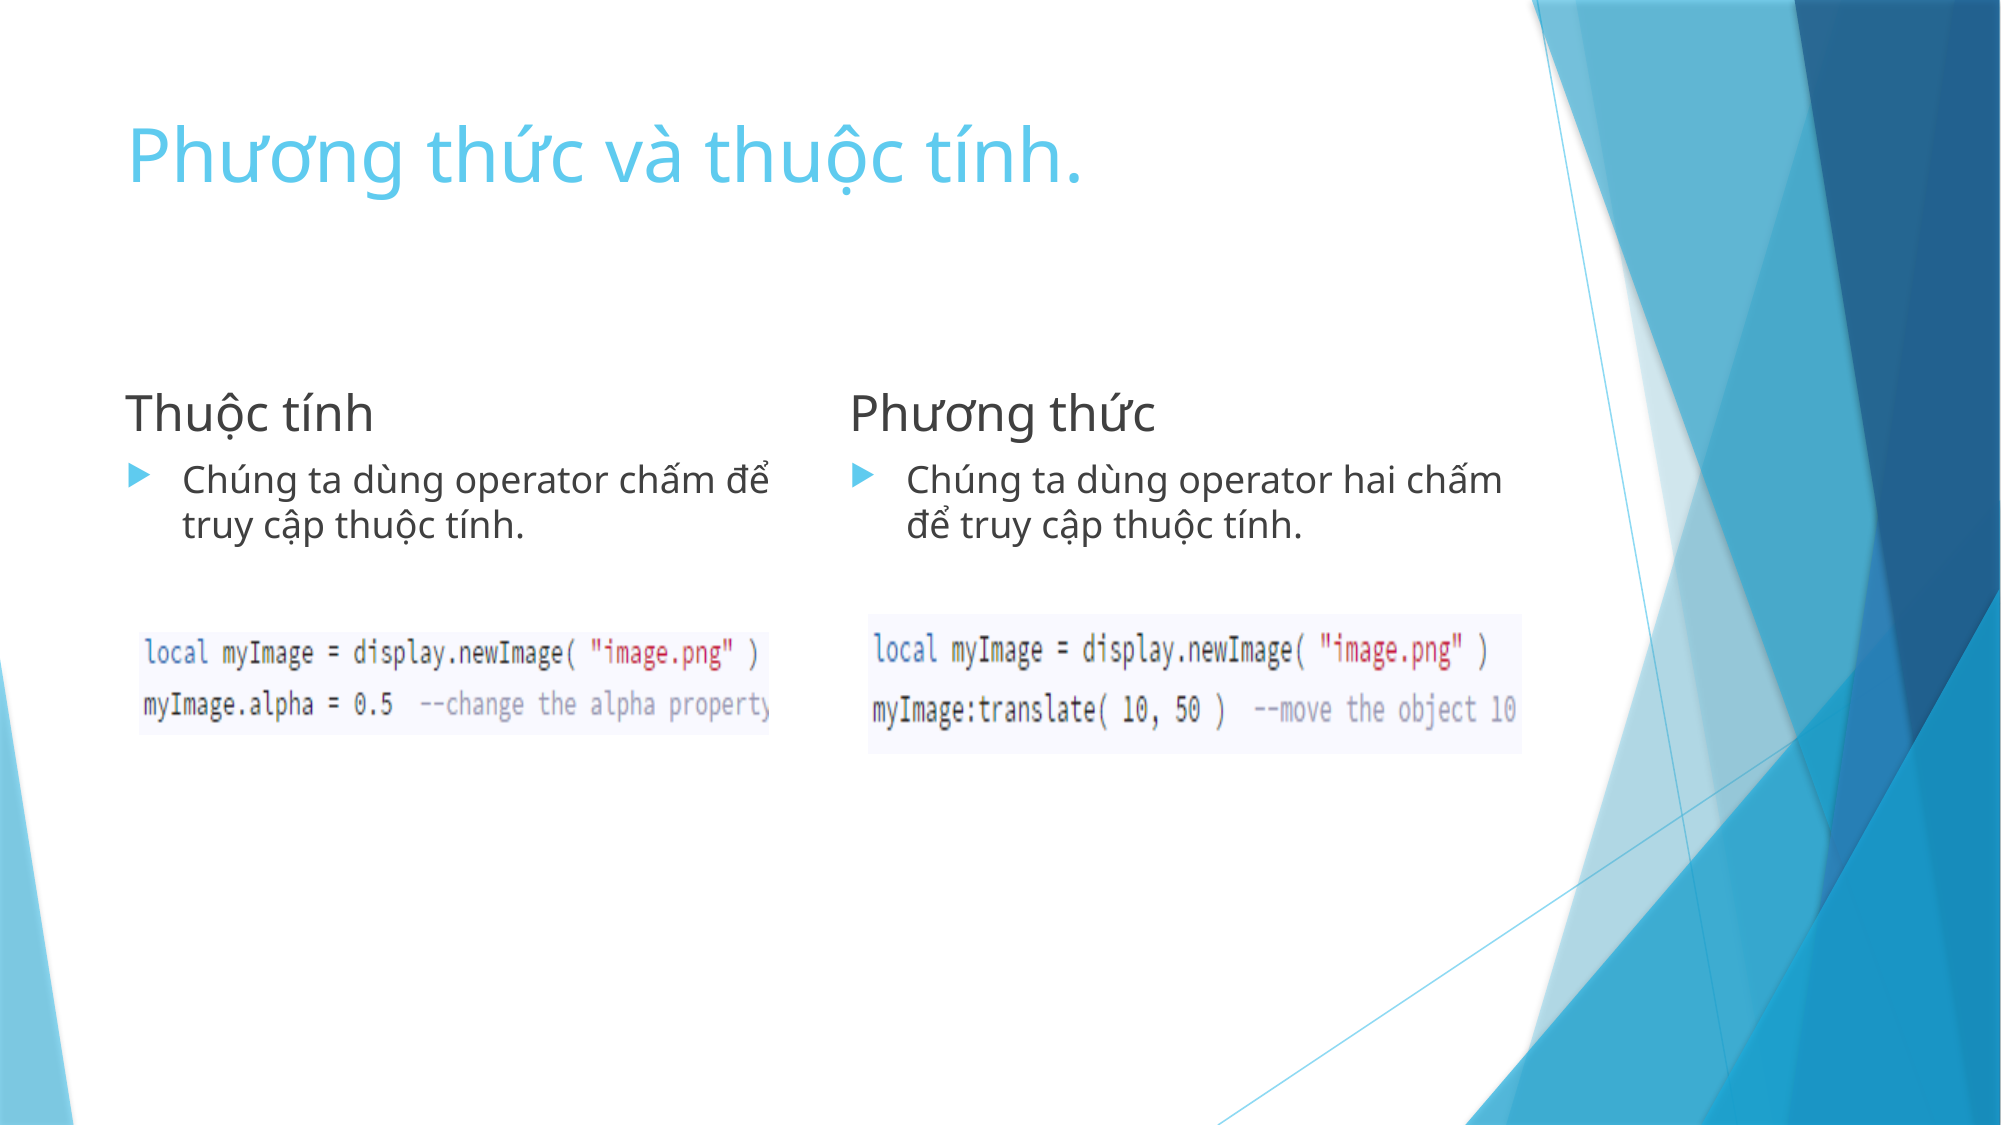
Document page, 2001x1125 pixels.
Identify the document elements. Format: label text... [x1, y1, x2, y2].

list Phương thức [834, 354, 1522, 448]
list Chúng ta dùng operator chấm để truy cập thuộc tính. [110, 448, 798, 991]
list Thuộc tính [110, 354, 798, 448]
picture [867, 613, 1522, 754]
picture [138, 632, 770, 736]
list Chúng ta dùng operator hai chấm để truy cập thuộc tính. [834, 448, 1522, 991]
title Phương thức và thuộc tính. [111, 99, 1522, 317]
